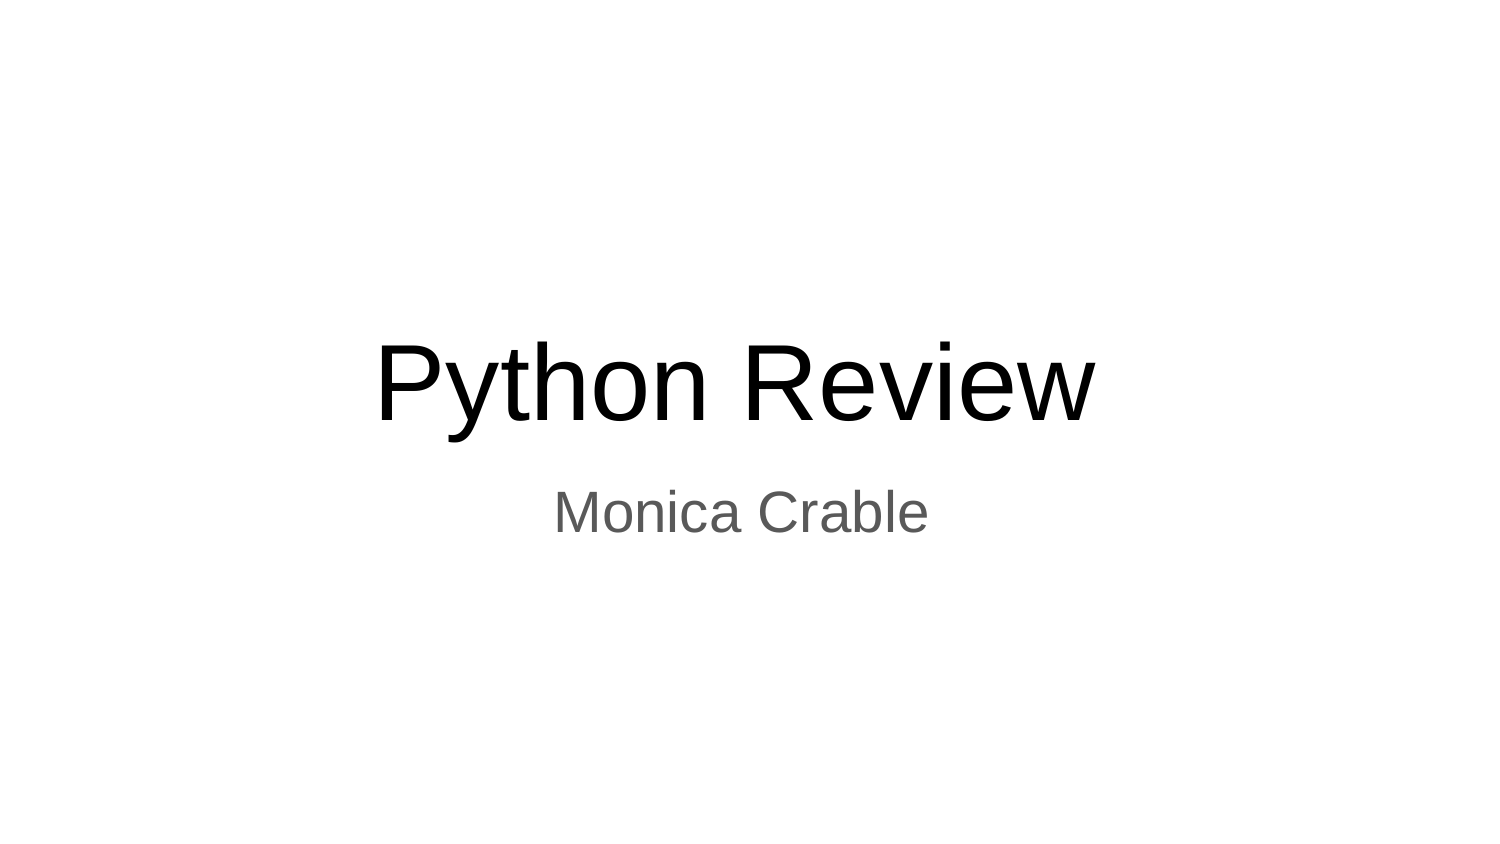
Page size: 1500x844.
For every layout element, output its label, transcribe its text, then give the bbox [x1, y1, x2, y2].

subtitle Monica Crable [51, 464, 1449, 595]
title Python Review [51, 122, 1449, 459]
